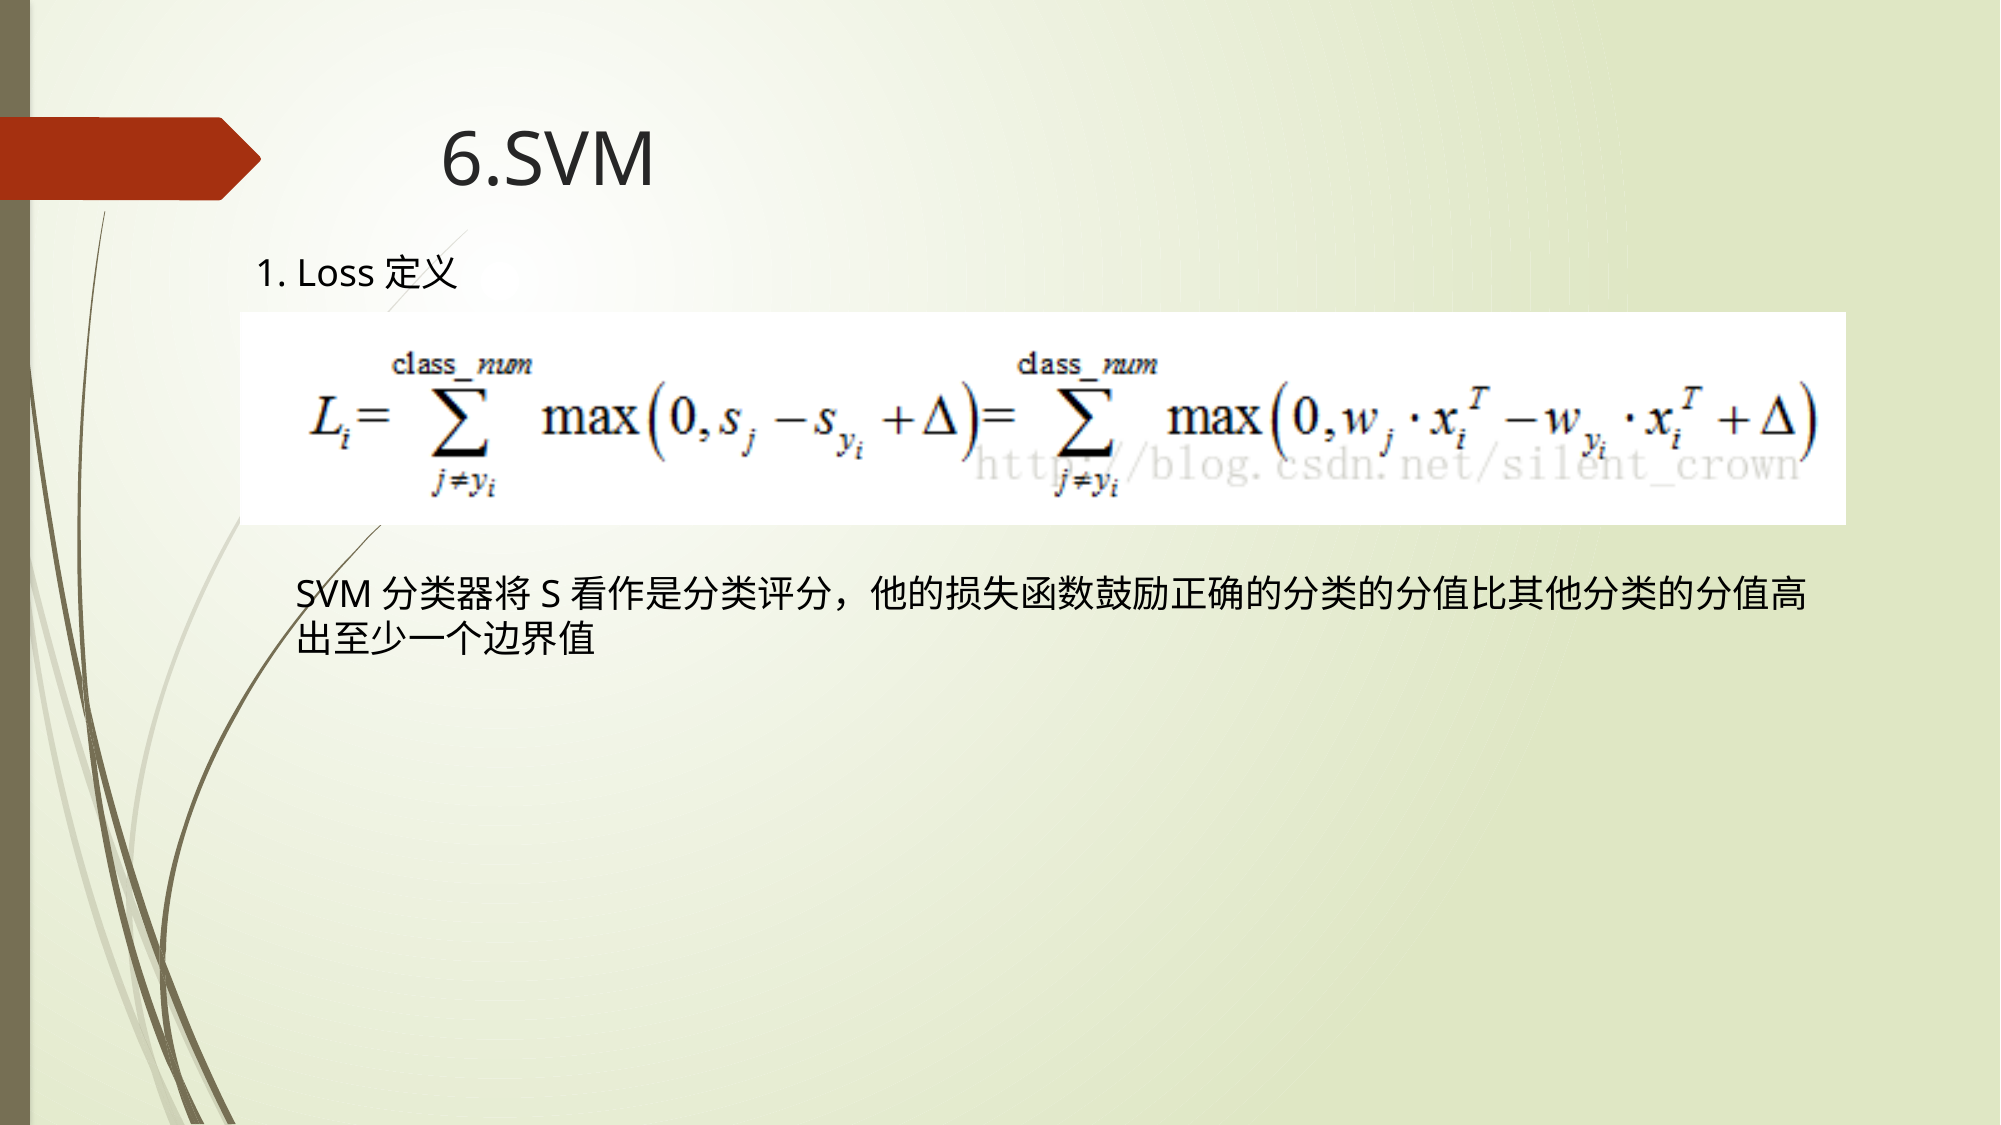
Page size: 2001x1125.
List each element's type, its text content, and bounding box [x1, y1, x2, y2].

title 6.SVM [425, 102, 1888, 313]
text_box 1. Loss定义 [240, 241, 532, 301]
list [240, 312, 1846, 526]
text_box SVM分类器将S看作是分类评分，他的损失函数鼓励正确的分类的分值比其他分类的分值高出至少一个边界值 [280, 562, 1846, 713]
